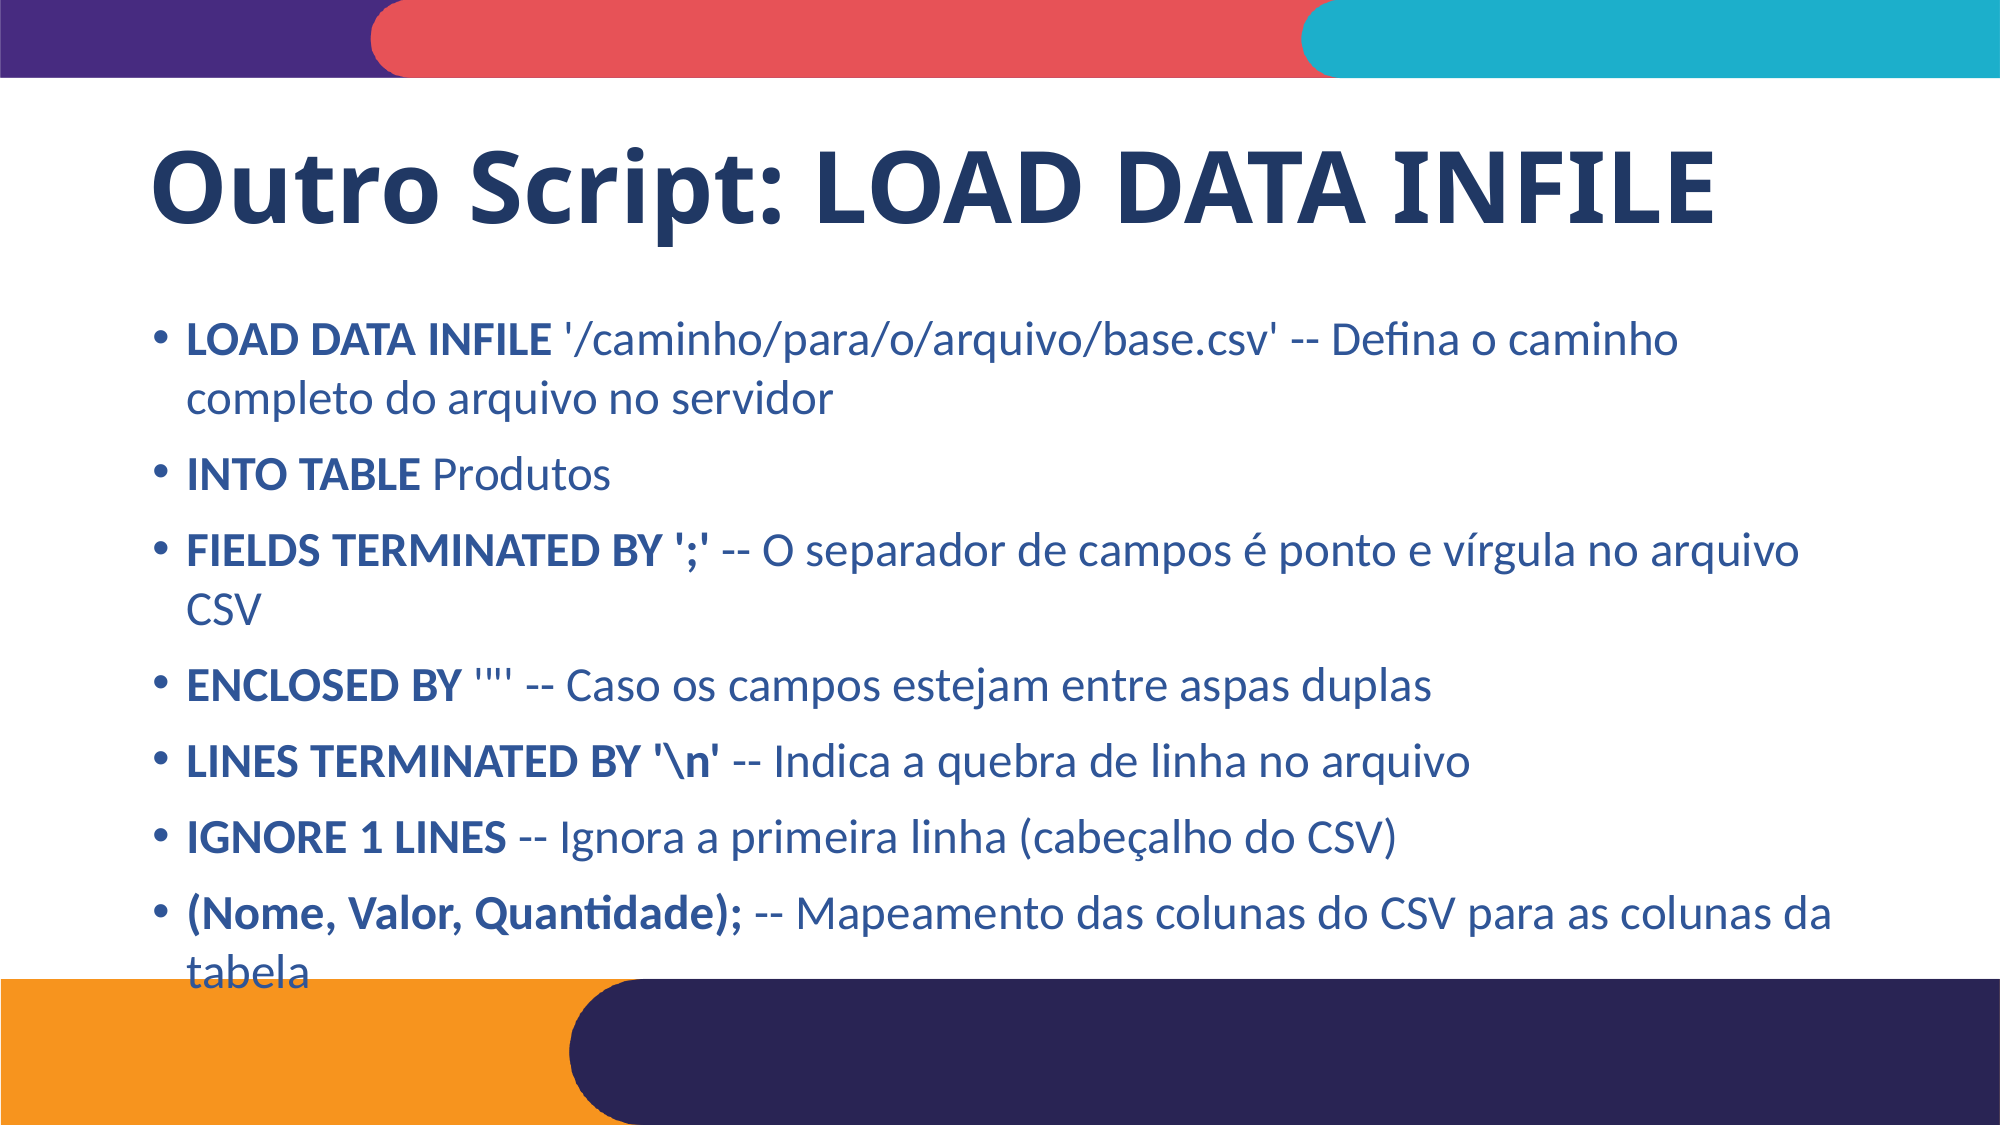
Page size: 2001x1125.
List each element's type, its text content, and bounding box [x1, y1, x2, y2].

picture [0, 0, 2000, 1125]
list LOAD DATA INFILE '/caminho/para/o/arquivo/base.csv' -- Defina o caminho completo do arquivo no servidor INTO TABLE Produtos FIELDS TERMINATED BY ';' -- O separador de campos é ponto e vírgula no arquivo CSV ENCLOSED BY '"' -- Caso os campos estejam entre aspas duplas LINES TERMINATED BY '\n' -- Indica a quebra de linha no arquivo IGNORE 1 LINES -- Ignora a primeira linha (cabeçalho do CSV) (Nome, Valor, Quantidade); -- Mapeamento das colunas do CSV para as colunas da tabela [137, 299, 1863, 1014]
title Outro Script: LOAD DATA INFILE [133, 82, 1859, 300]
